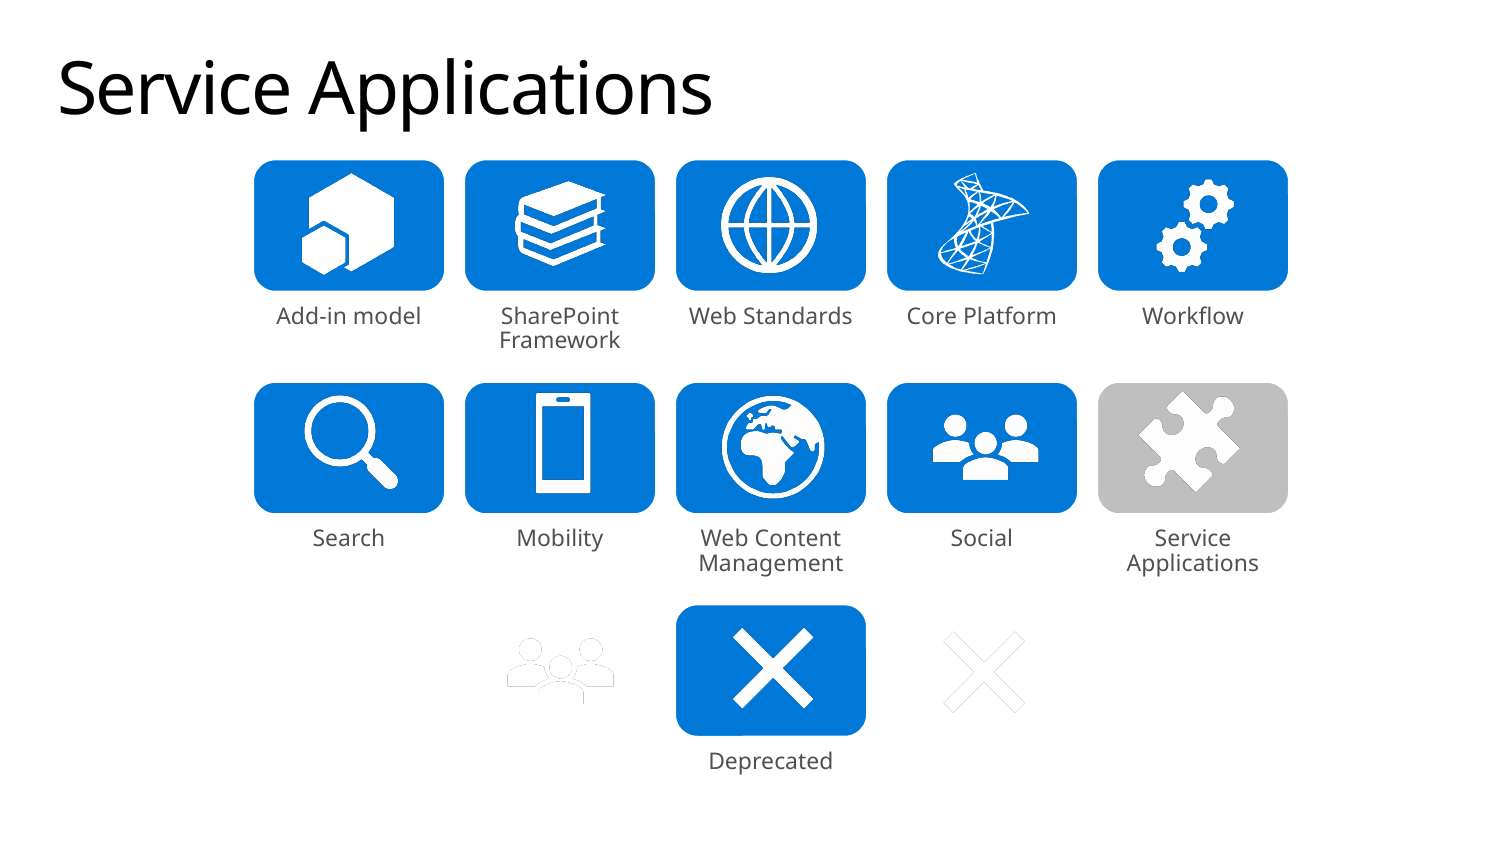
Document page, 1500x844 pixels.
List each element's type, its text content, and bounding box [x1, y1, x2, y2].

picture [708, 382, 838, 512]
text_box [160, 158, 1382, 809]
picture [500, 610, 621, 731]
picture [1138, 168, 1252, 283]
picture [718, 613, 828, 723]
picture [301, 173, 395, 275]
picture [1128, 383, 1251, 506]
picture [708, 164, 830, 286]
picture [294, 385, 409, 499]
picture [936, 173, 1033, 278]
picture [508, 172, 612, 275]
picture [925, 387, 1046, 508]
picture [929, 617, 1039, 727]
title Service Applications [33, 35, 1468, 147]
picture [508, 388, 618, 498]
